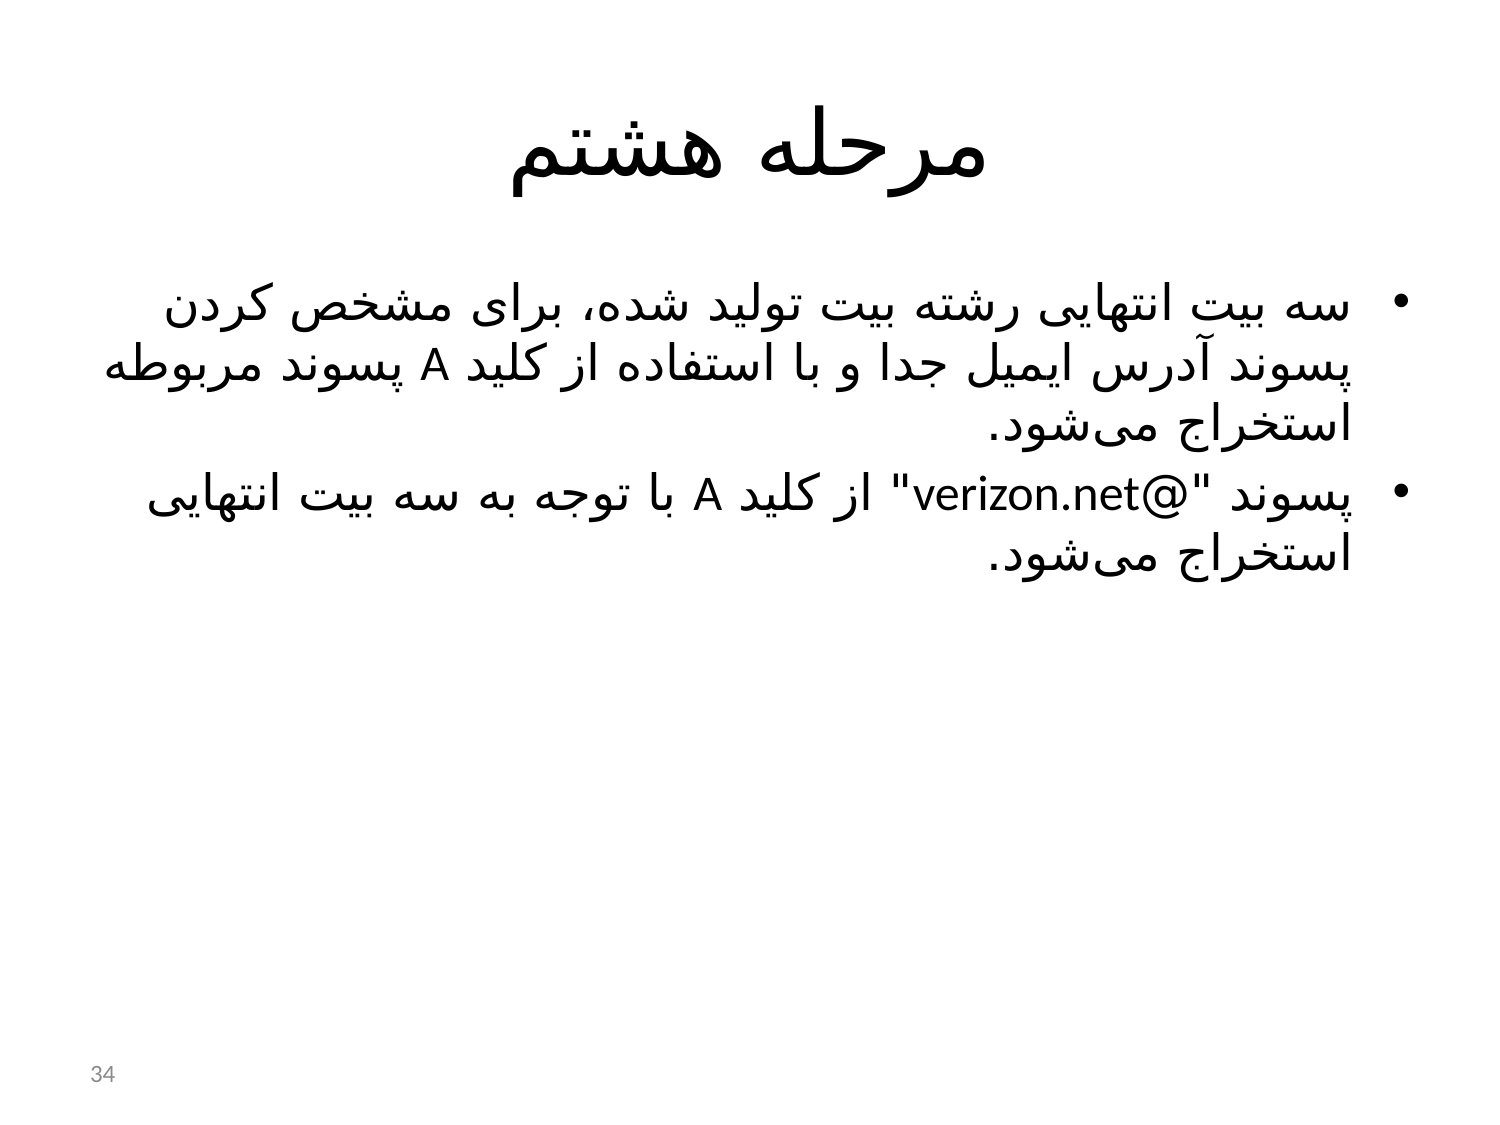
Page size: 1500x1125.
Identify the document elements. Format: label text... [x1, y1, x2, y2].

list سه بیت انتهایی رشته بیت تولید شده، برای مشخص کردن پسوند آدرس ایمیل جدا و با استفاده از کلید A پسوند مربوطه استخراج می‌شود. پسوند "@verizon.net" از کلید A با توجه به سه بیت انتهایی استخراج می‌شود. [75, 262, 1425, 1005]
slide_number 34 [75, 1042, 425, 1103]
title مرحله هشتم [75, 45, 1425, 233]
